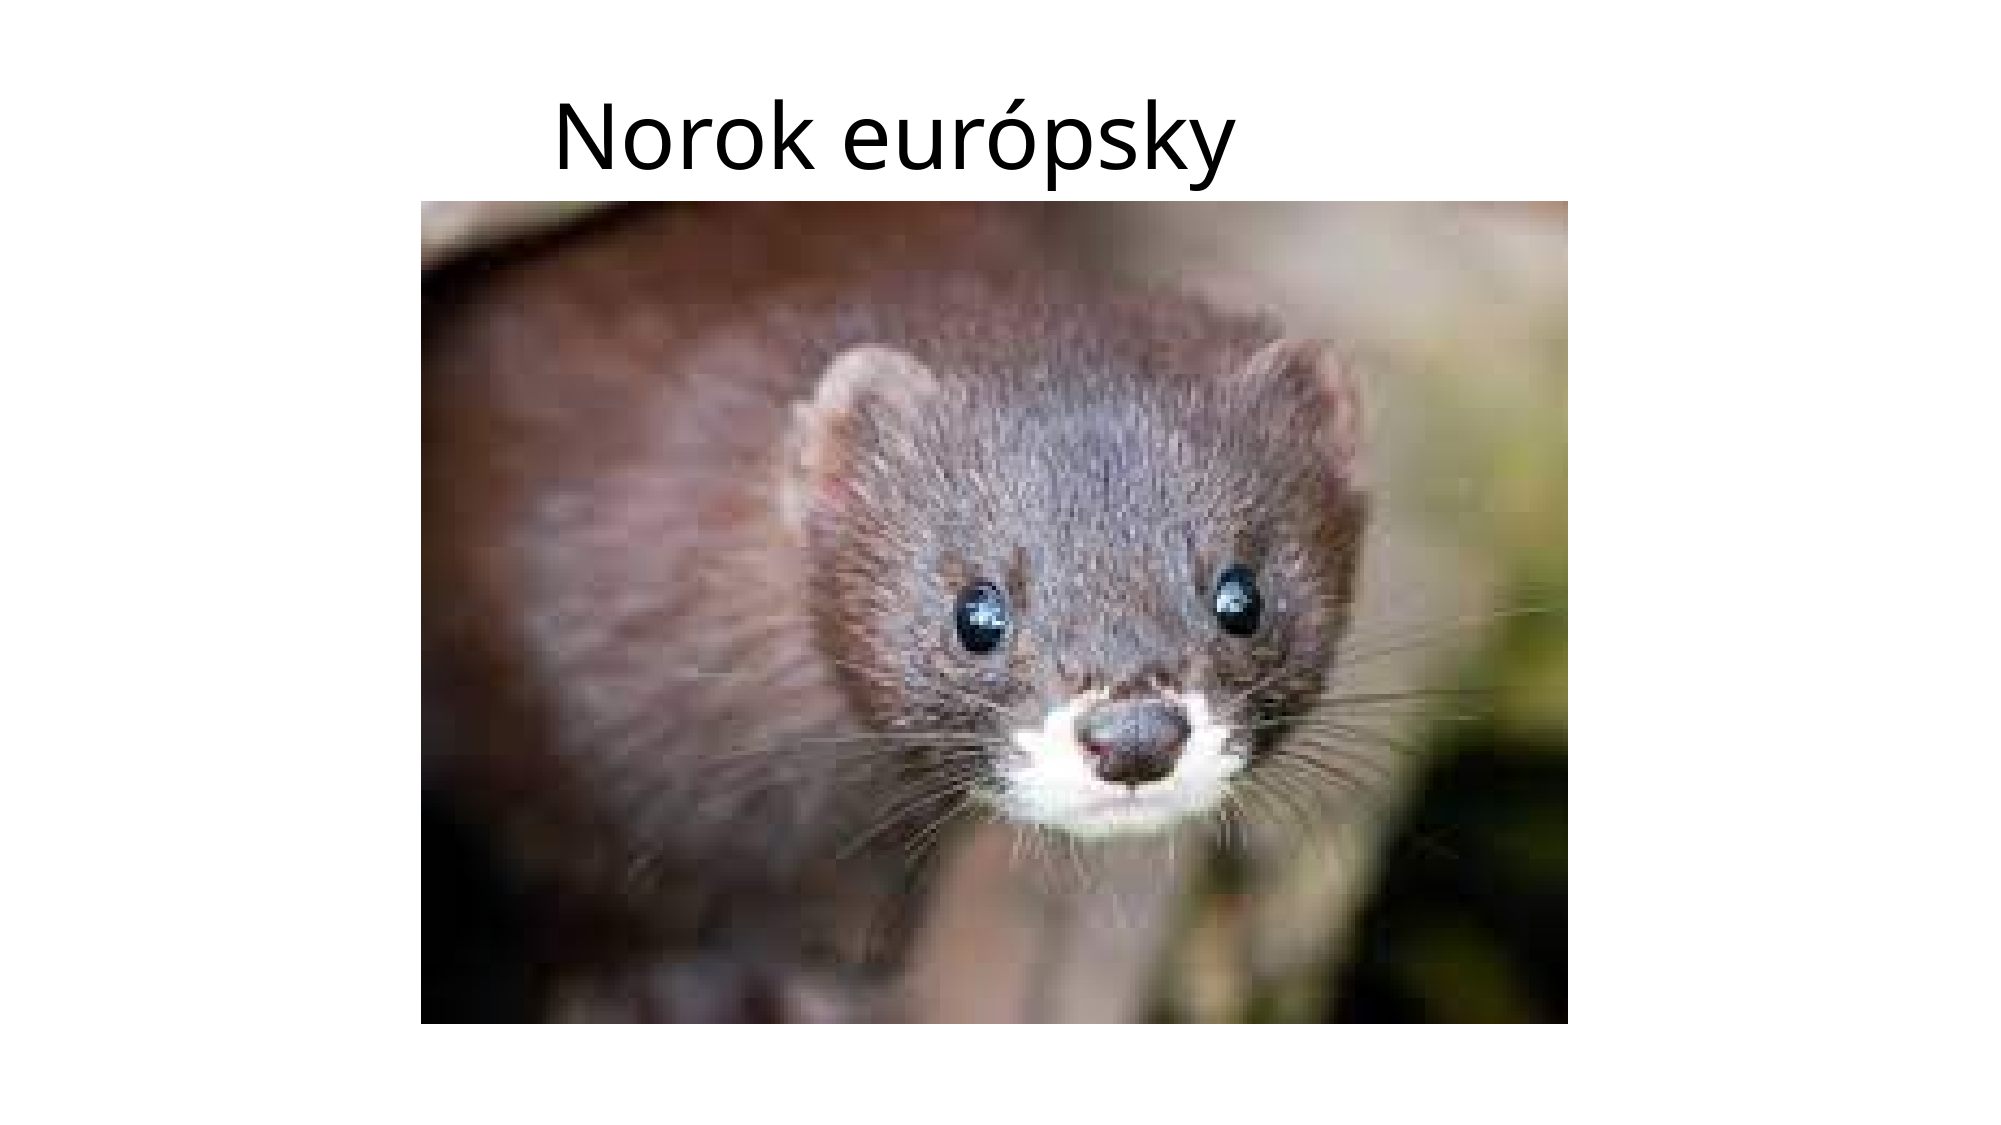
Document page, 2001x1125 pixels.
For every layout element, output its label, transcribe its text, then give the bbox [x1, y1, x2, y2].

picture [421, 201, 1568, 1024]
title Norok európsky [535, 30, 2000, 249]
